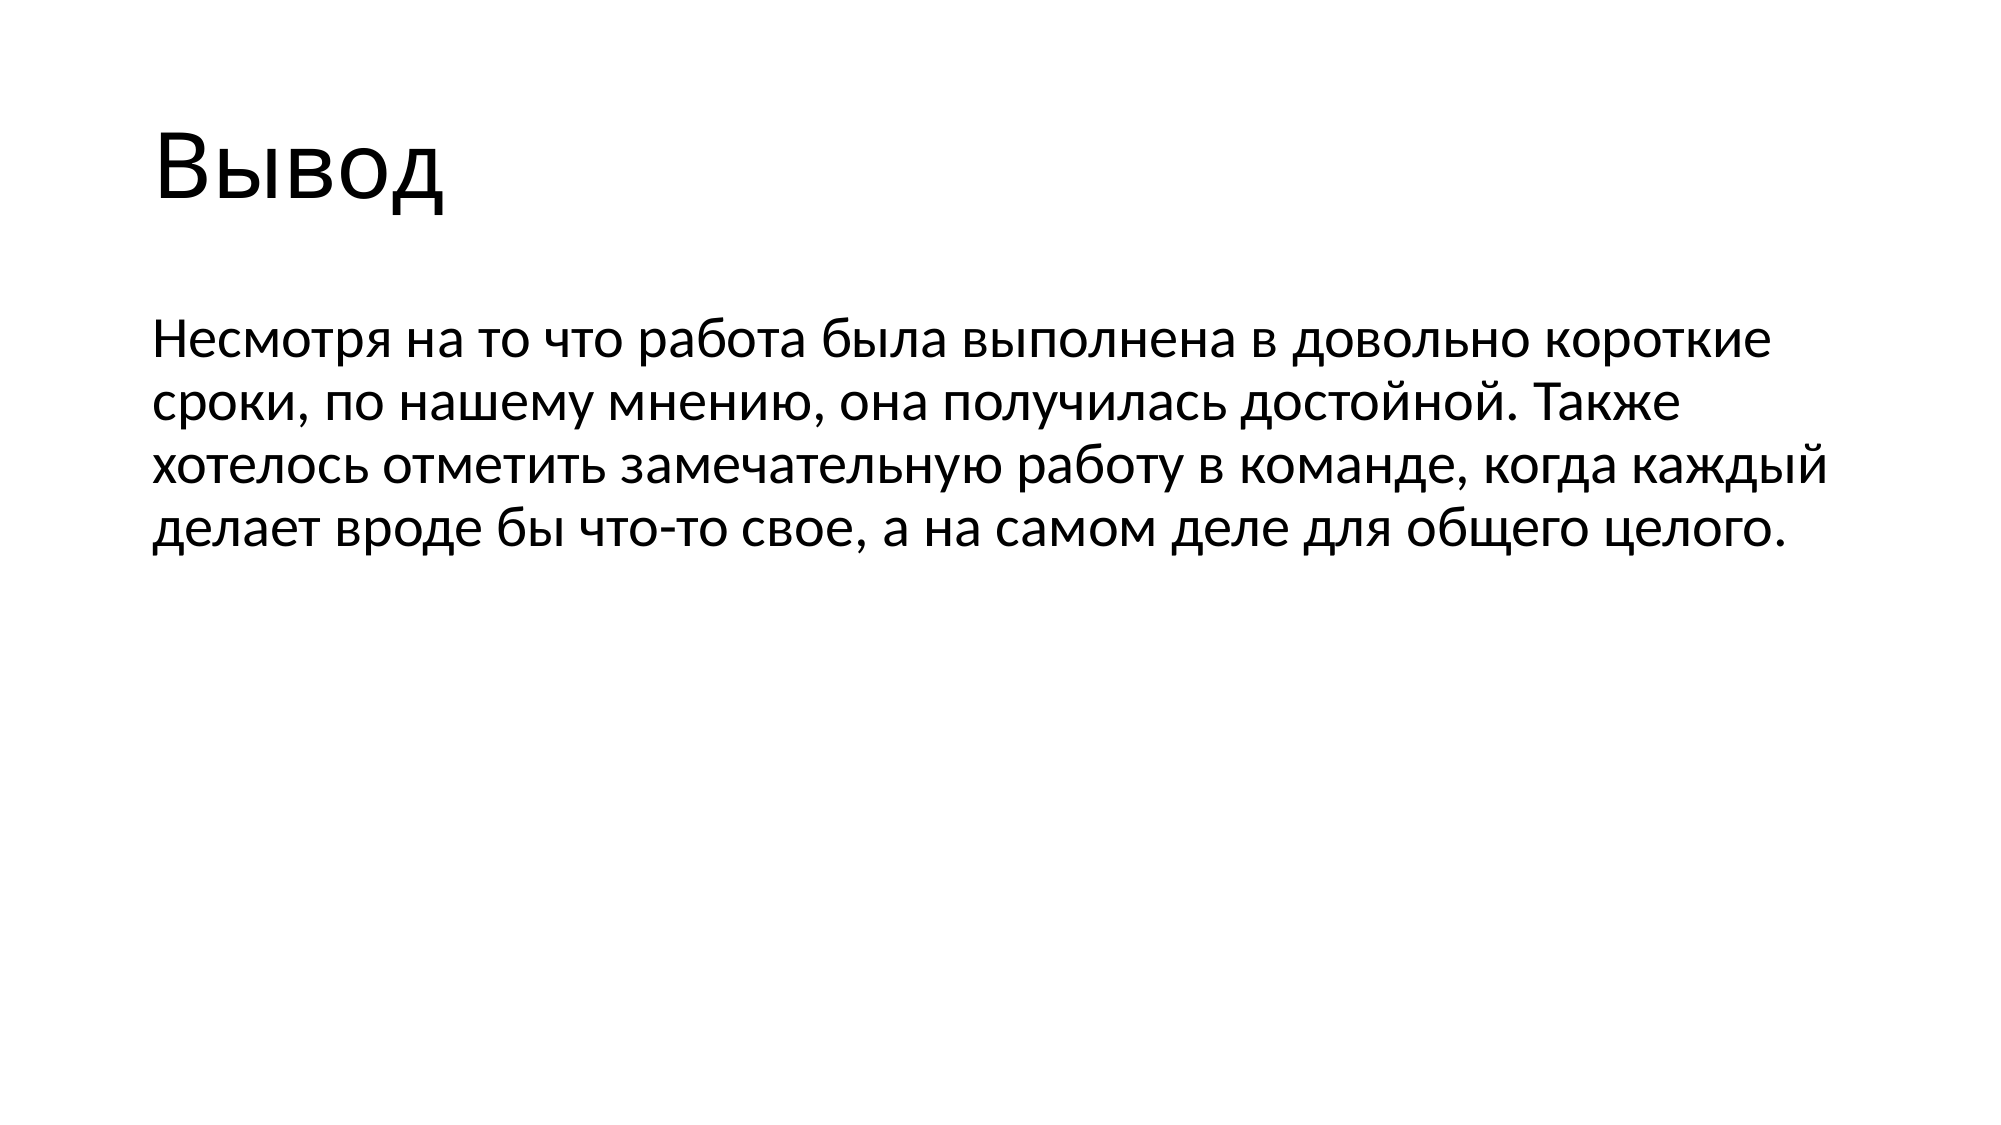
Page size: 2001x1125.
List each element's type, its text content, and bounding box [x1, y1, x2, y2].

title Вывод [137, 59, 1863, 278]
list Несмотря на то что работа была выполнена в довольно короткие сроки, по нашему мнению, она получилась достойной. Также хотелось отметить замечательную работу в команде, когда каждый делает вроде бы что-то свое, а на самом деле для общего целого. [137, 299, 1863, 1014]
